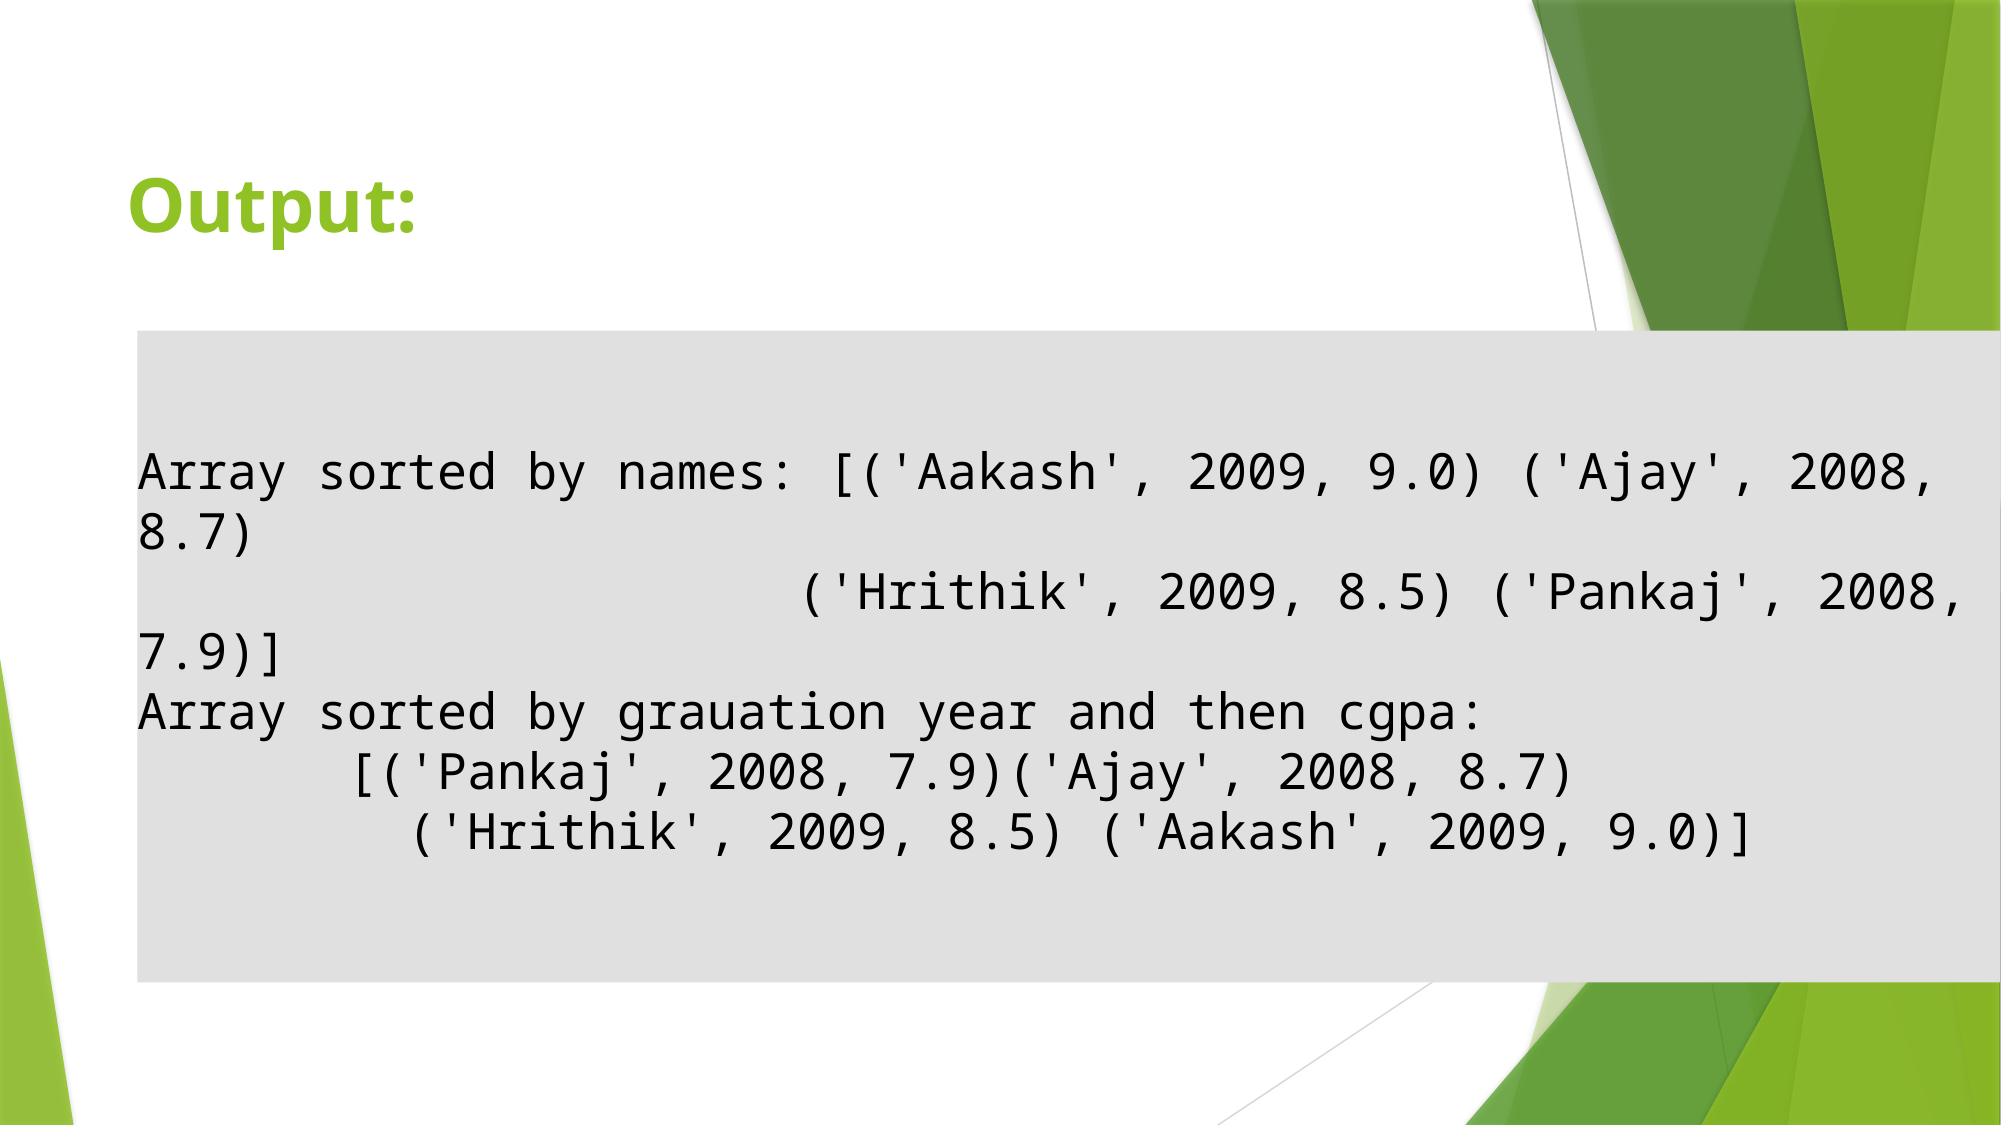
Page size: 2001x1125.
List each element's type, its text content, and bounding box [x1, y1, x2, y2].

list Array sorted by names: [('Aakash', 2009, 9.0) ('Ajay', 2008, 8.7) ('Hrithik', 2009, 8.5) ('Pankaj', 2008, 7.9)] Array sorted by grauation year and then cgpa: [('Pankaj', 2008, 7.9)('Ajay', 2008, 8.7) ('Hrithik', 2009, 8.5) ('Aakash', 2009, 9.0)] [137, 330, 2000, 983]
title Output: [111, 99, 1522, 317]
